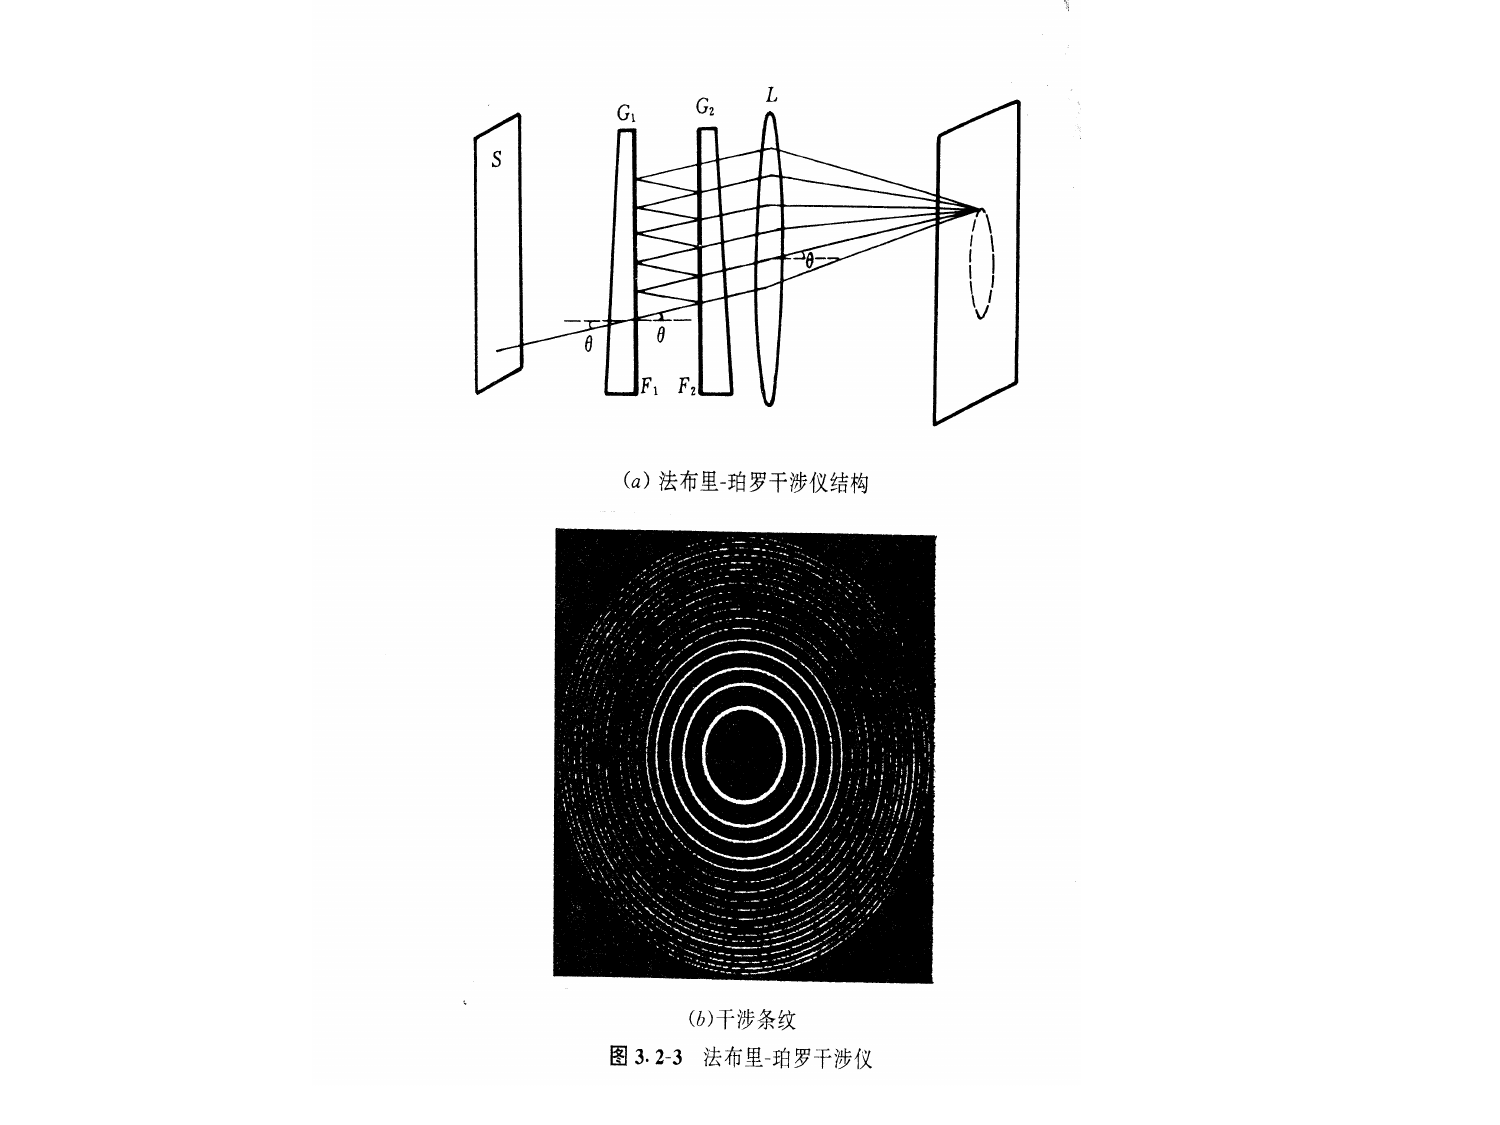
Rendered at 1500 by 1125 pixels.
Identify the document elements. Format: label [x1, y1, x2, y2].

picture [312, 0, 1081, 1086]
